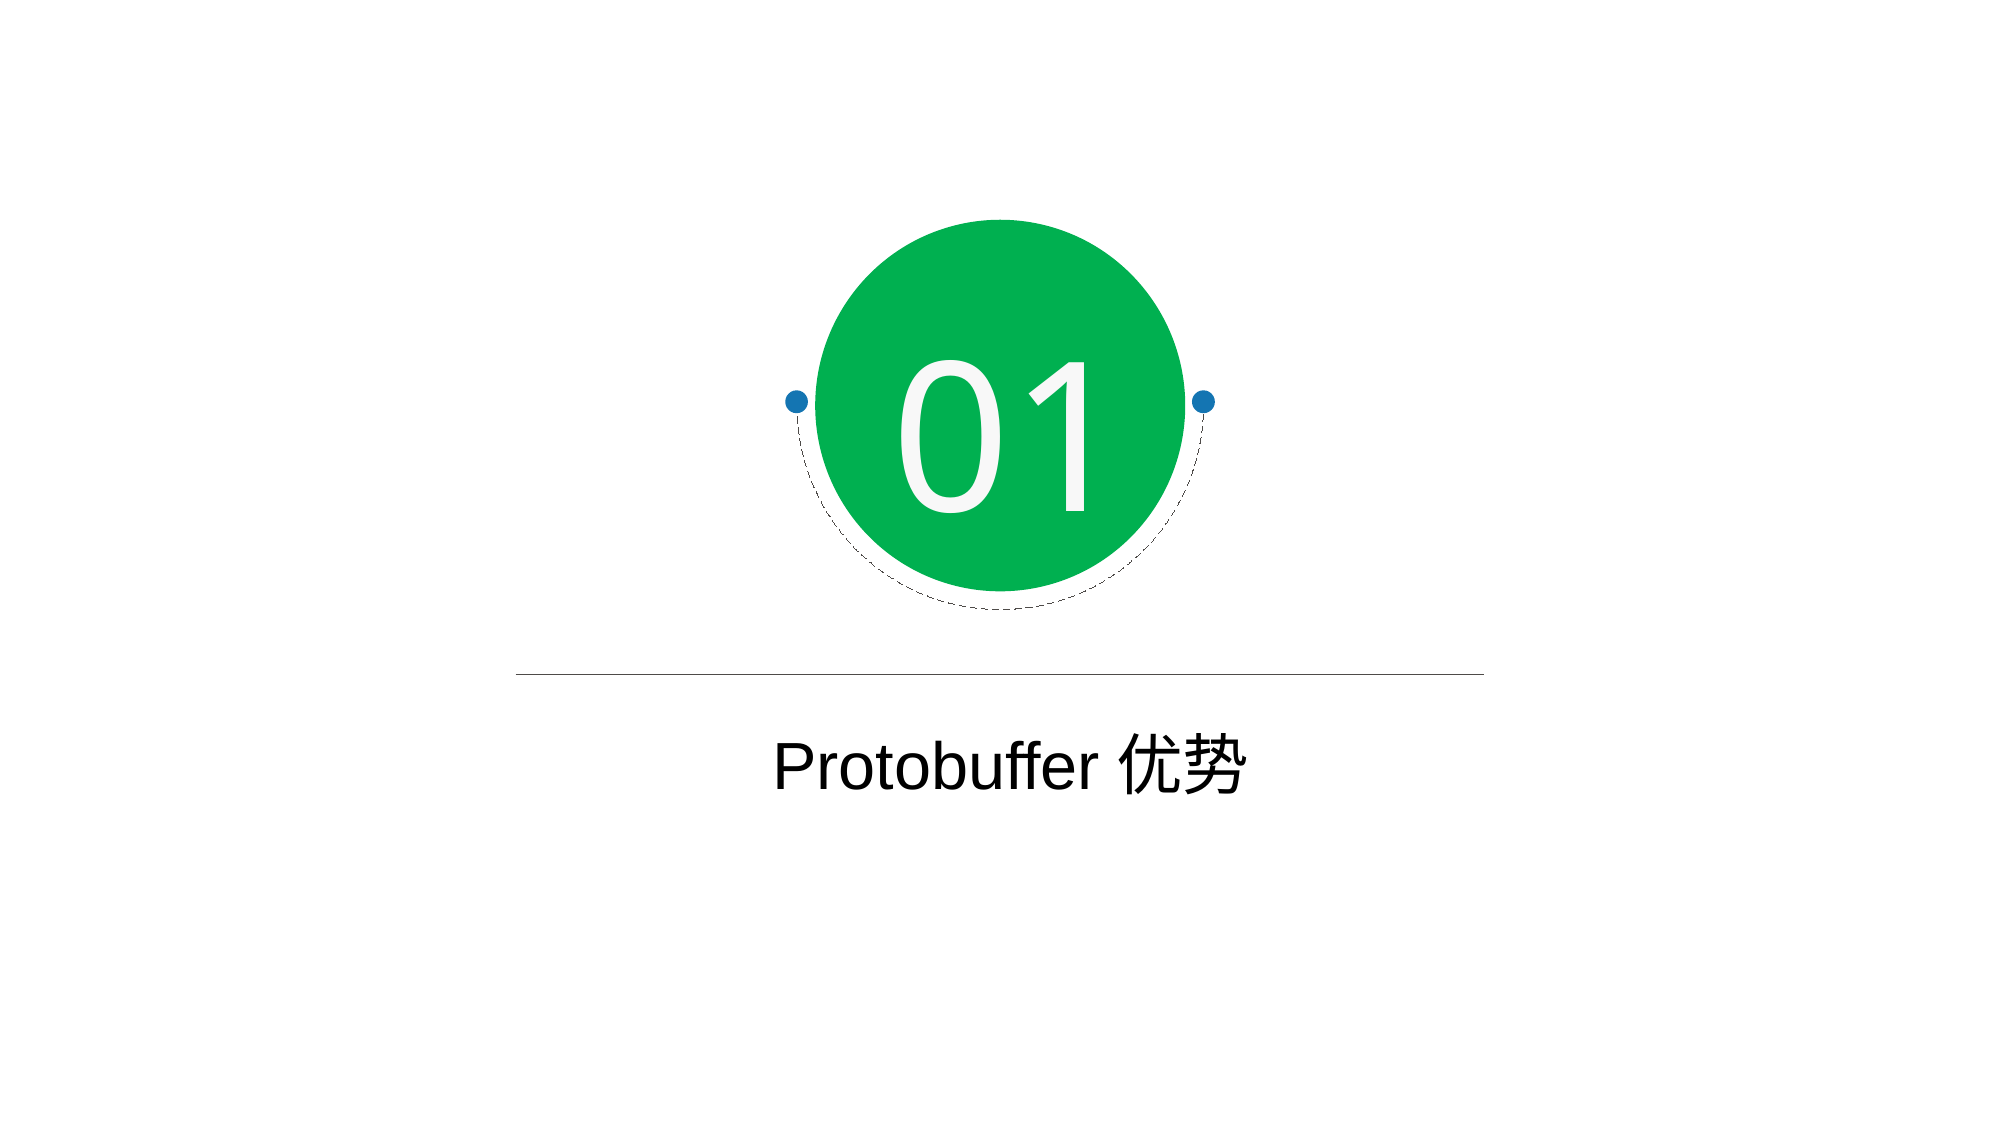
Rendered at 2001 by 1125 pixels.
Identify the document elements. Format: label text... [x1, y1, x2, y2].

text_box [785, 390, 808, 414]
text_box [815, 219, 1186, 405]
text_box 01 [876, 295, 1145, 560]
text_box Protobuffer优势 [316, 715, 1721, 810]
text_box [1145, 403, 1204, 549]
text_box [1191, 390, 1215, 414]
text_box [797, 405, 1133, 610]
